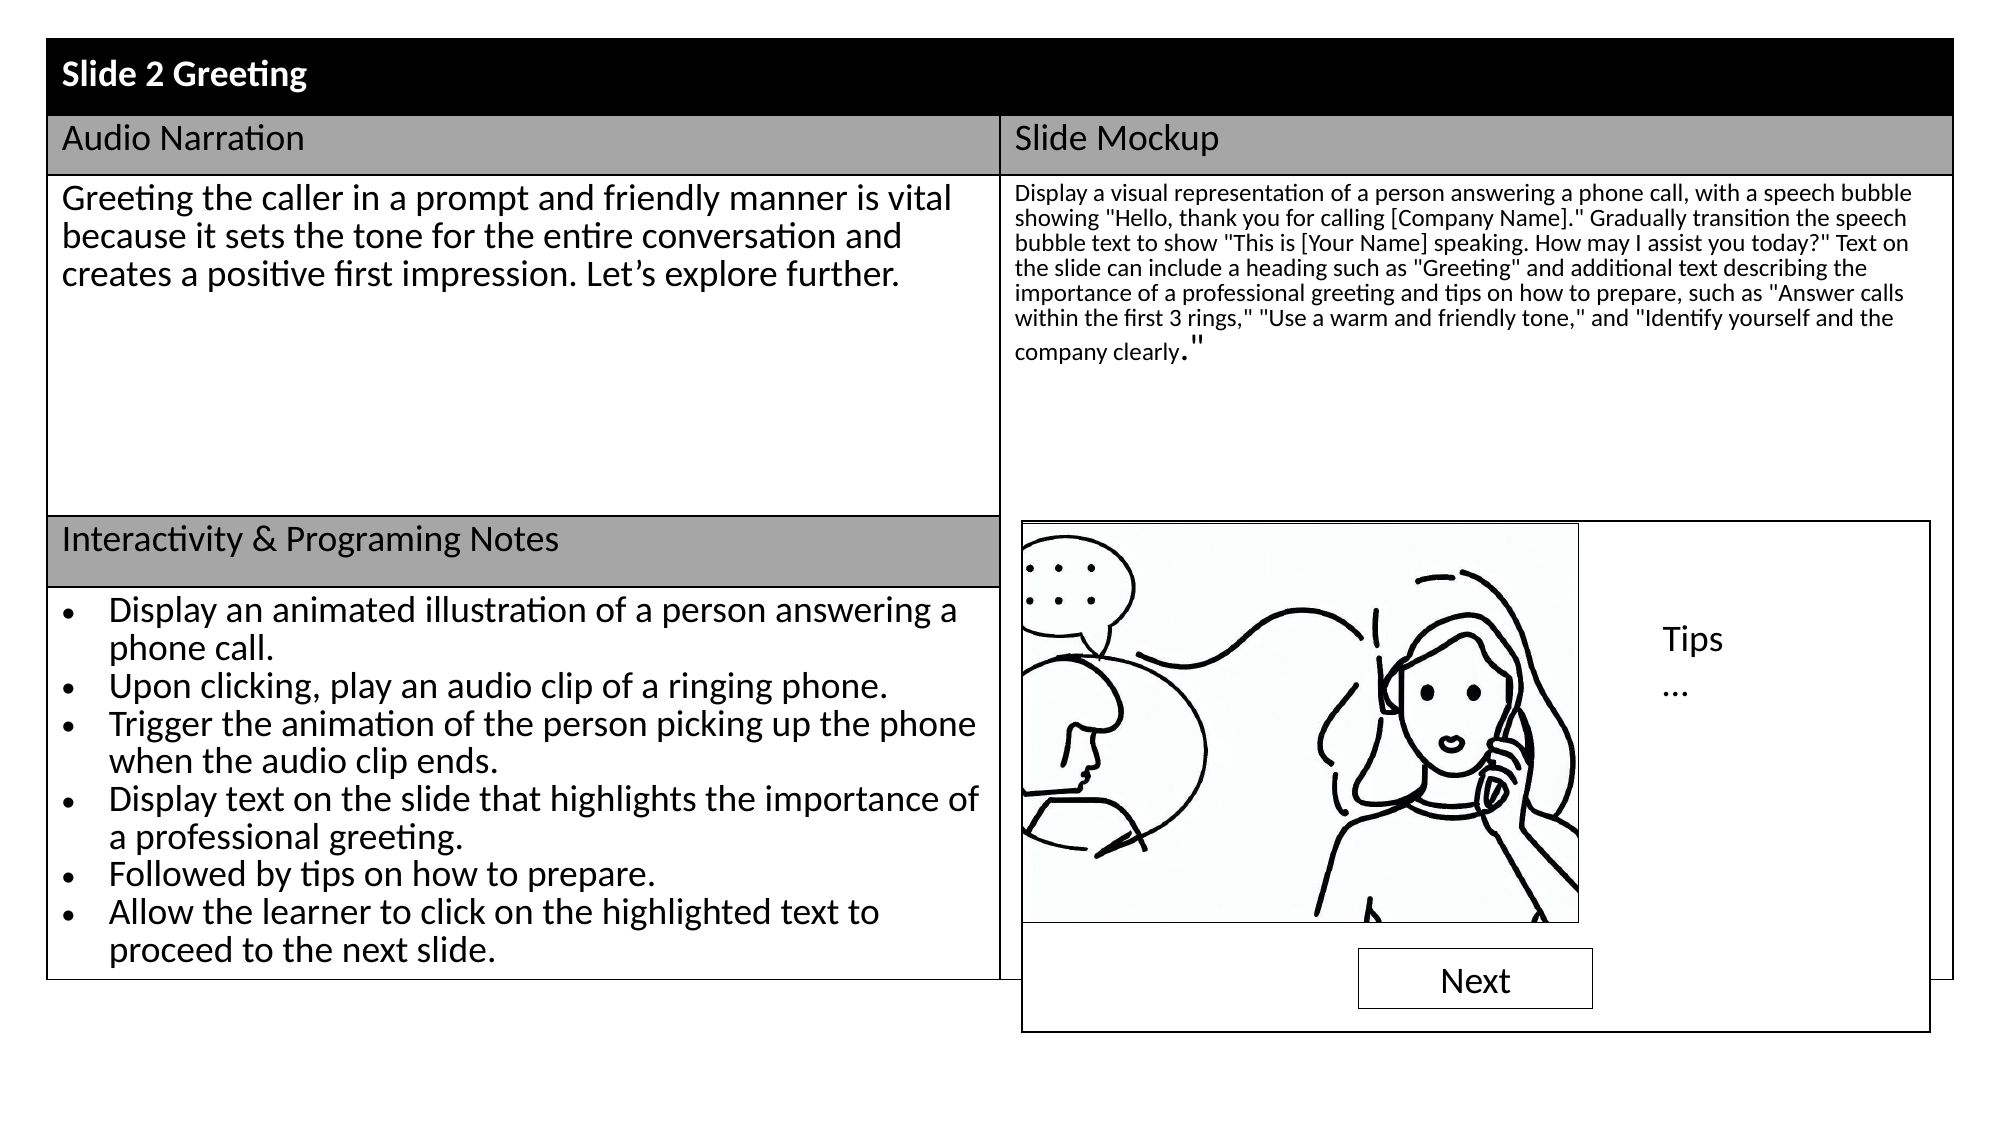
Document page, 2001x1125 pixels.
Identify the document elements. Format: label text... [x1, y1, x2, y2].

table_header Slide 2 Greeting [48, 40, 1952, 114]
text_box Next [1358, 948, 1593, 1009]
text_box Tips … [1647, 606, 1882, 757]
table_cell Slide Mockup [1001, 116, 1952, 174]
table_cell Audio Narration [48, 116, 999, 174]
table_cell Display a visual representation of a person answering a phone call, with a speech bubble showing "Hello, thank you for calling [Company Name]." Gradually transition the speech bubble text to show "This is [Your Name] speaking. How may I assist you today?" Text on the slide can include a heading such as "Greeting" and additional text describing the importance of a professional greeting and tips on how to prepare, such as "Answer calls within the first 3 rings," "Use a warm and friendly tone," and "Identify yourself and the company clearly." [1001, 176, 1952, 979]
text_box [1021, 520, 1931, 1033]
picture [1022, 523, 1579, 923]
table_cell Greeting the caller in a prompt and friendly manner is vital because it sets the tone for the entire conversation and creates a positive first impression. Let’s explore further. [48, 176, 999, 515]
table_cell Interactivity & Programing Notes [48, 517, 999, 586]
table_cell Display an animated illustration of a person answering a phone call. Upon clicking, play an audio clip of a ringing phone. Trigger the animation of the person picking up the phone when the audio clip ends. Display text on the slide that highlights the importance of a professional greeting. Followed by tips on how to prepare. Allow the learner to click on the highlighted text to proceed to the next slide. [48, 588, 999, 979]
